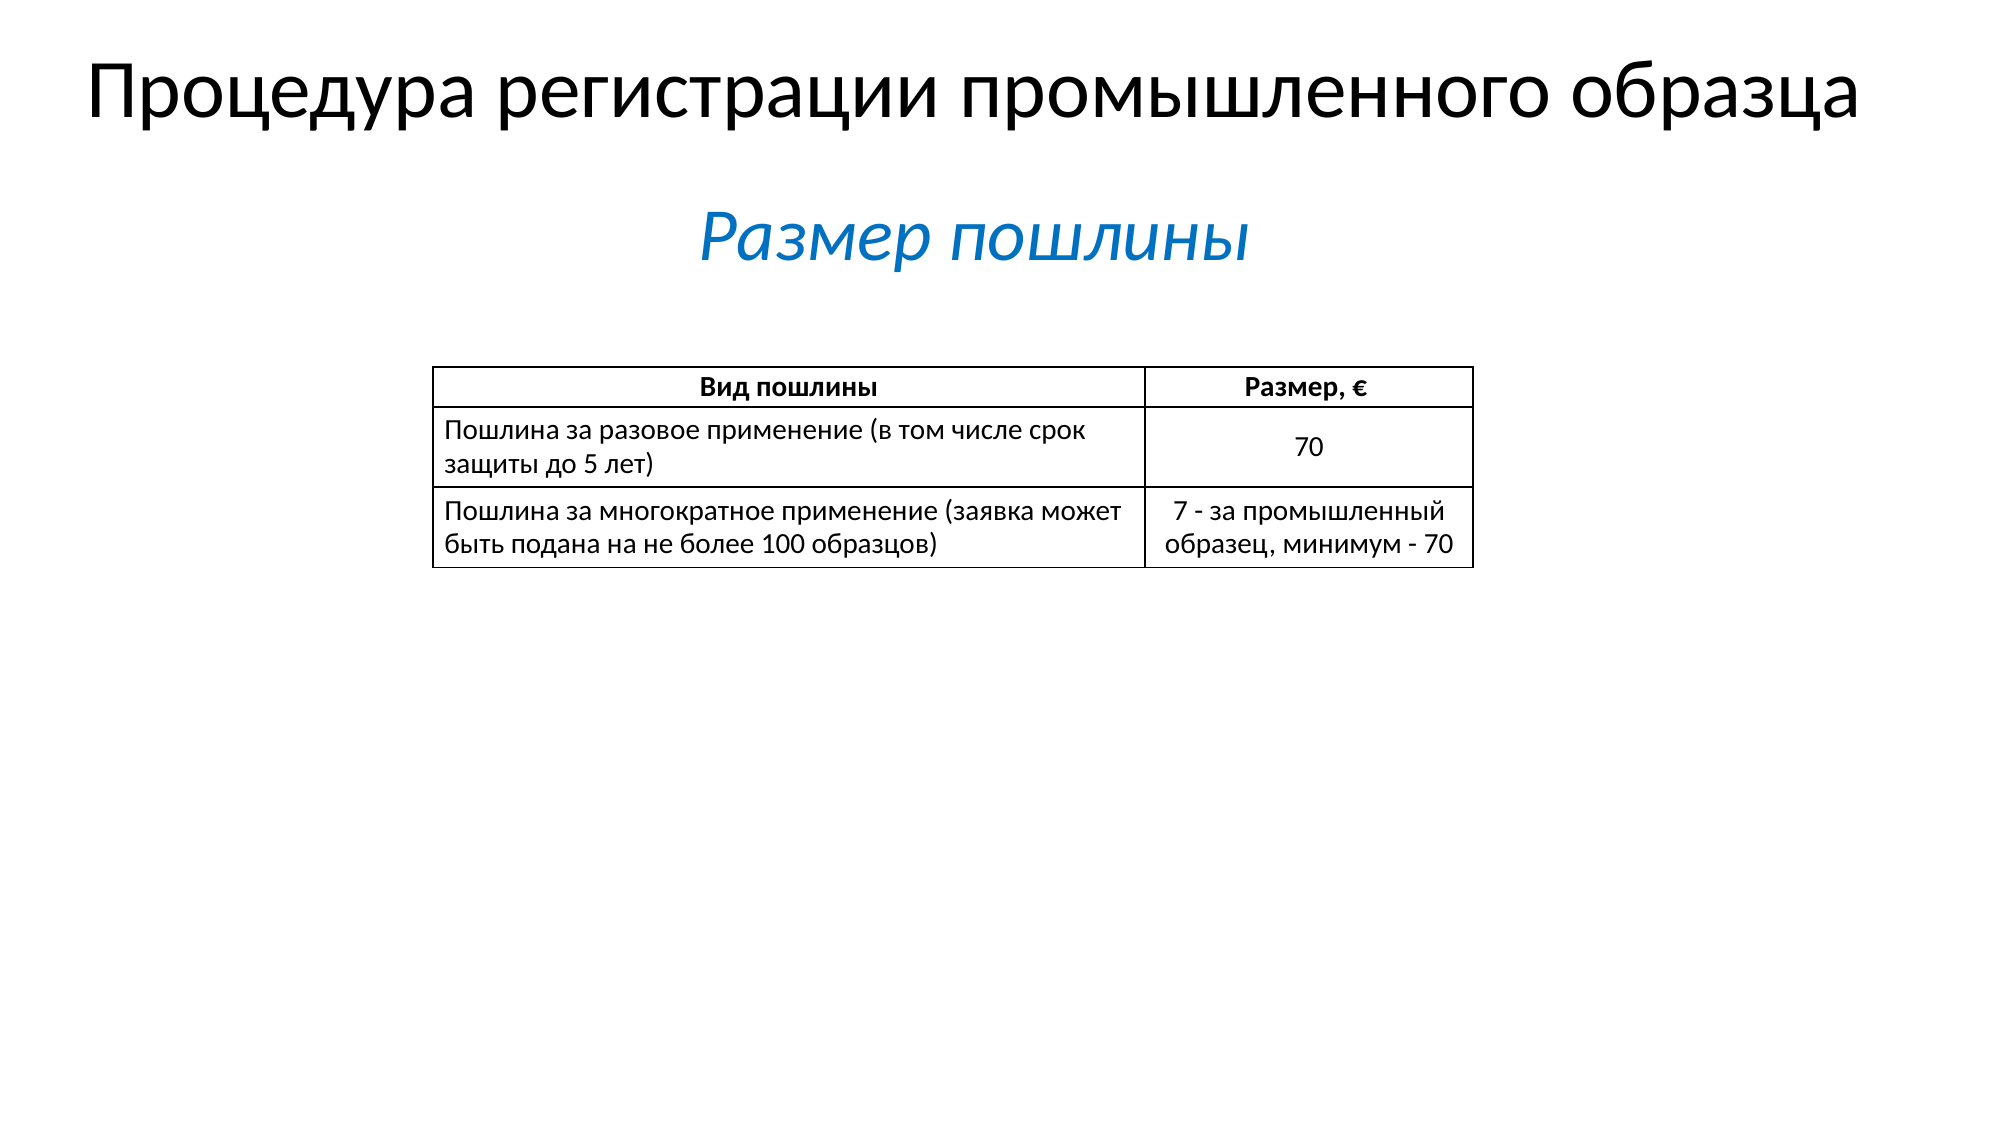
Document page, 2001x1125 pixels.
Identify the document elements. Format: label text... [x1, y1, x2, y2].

table_cell Пошлина за многократное применение (заявка может быть подана на не более 100 образцов) [434, 488, 1144, 567]
text_box Размер пошлины [683, 178, 1266, 284]
table_header Размер, € [1146, 368, 1472, 406]
table_cell Пошлина за разовое применение (в том числе срок защиты до 5 лет) [434, 408, 1144, 486]
table_header Вид пошлины [434, 368, 1144, 406]
table_cell 70 [1146, 408, 1472, 486]
text_box Процедура регистрации промышленного образца [70, 27, 1879, 142]
table_cell 7 - за промышленный образец, минимум - 70 [1146, 488, 1472, 567]
